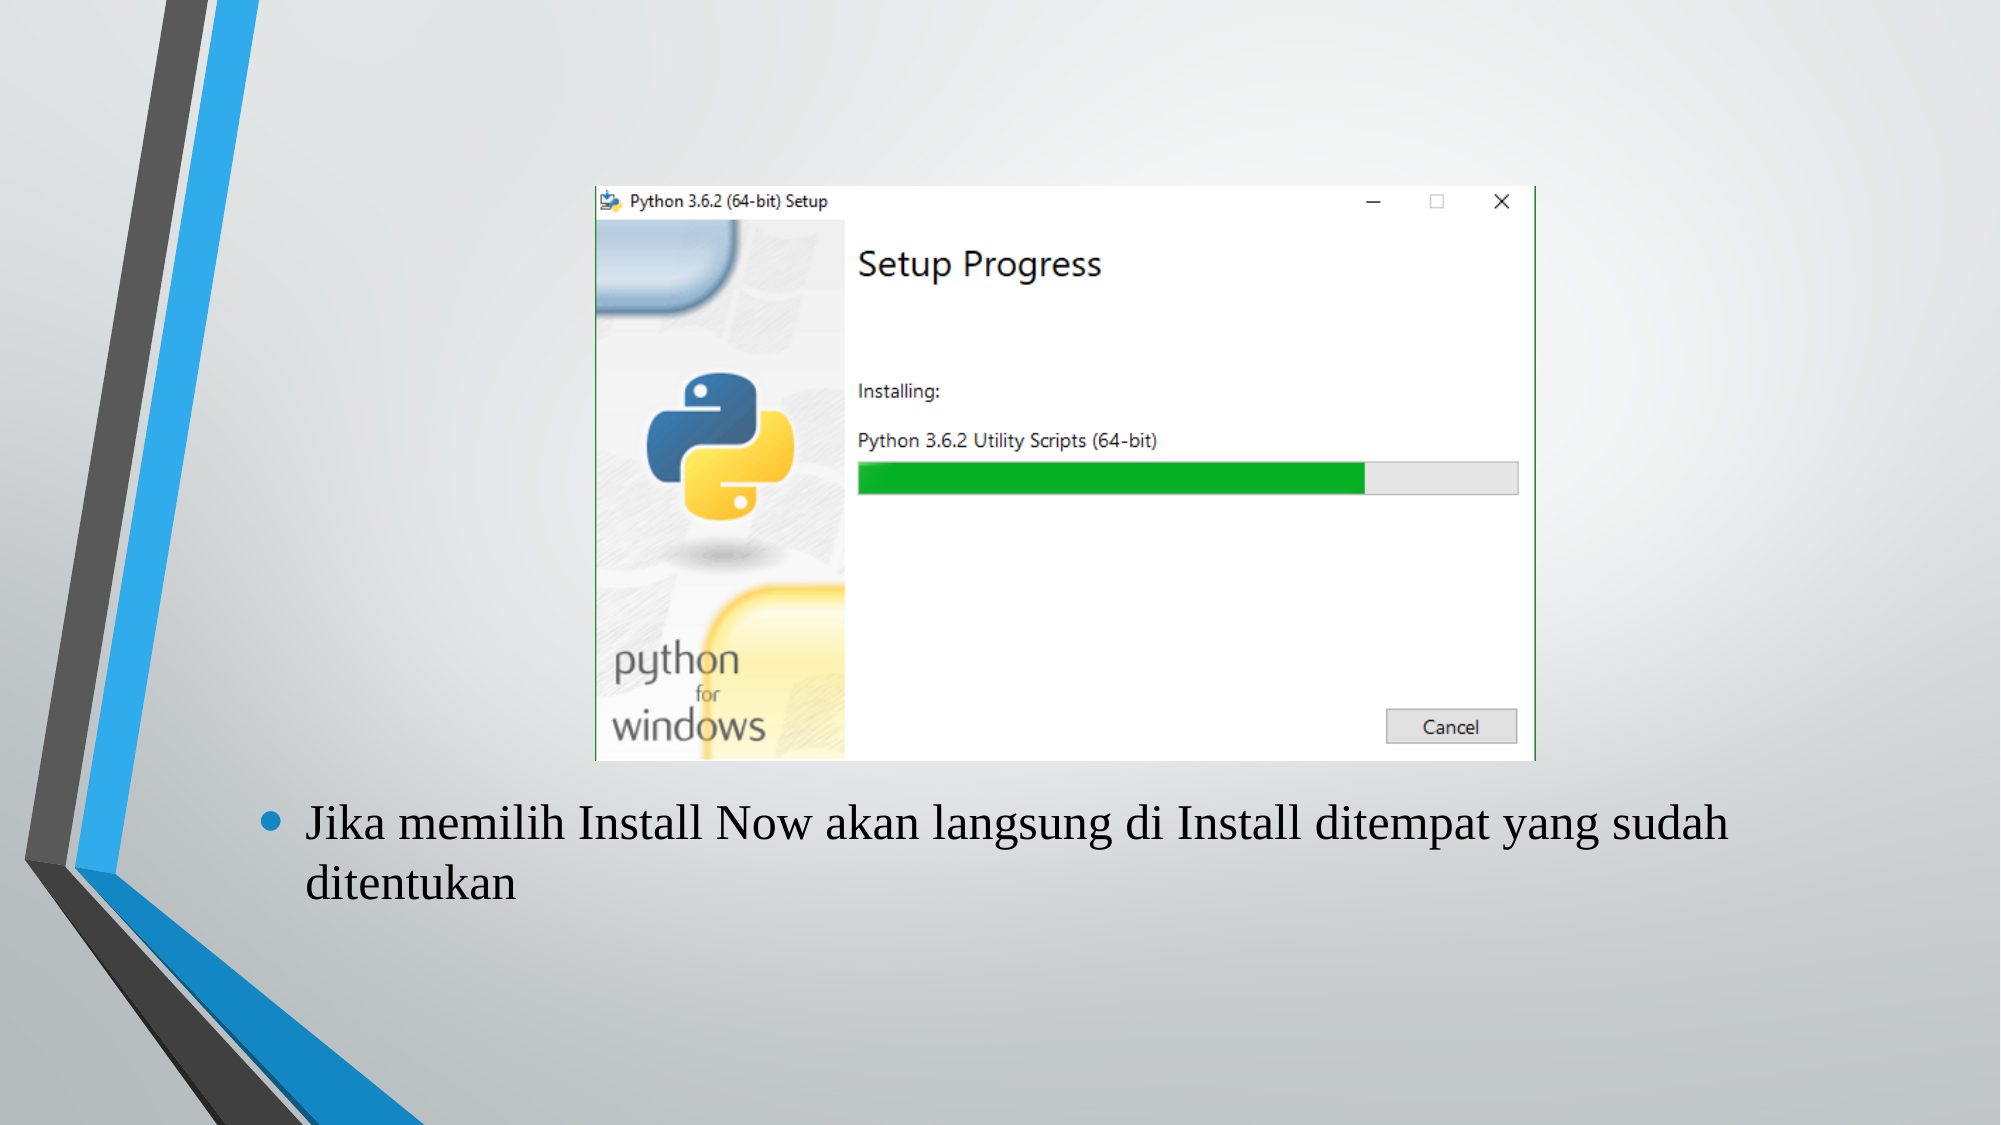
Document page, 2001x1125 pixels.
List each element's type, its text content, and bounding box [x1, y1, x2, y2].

list Jika memilih Install Now akan langsung di Install ditempat yang sudah ditentukan [243, 687, 1887, 1013]
picture [594, 185, 1536, 762]
